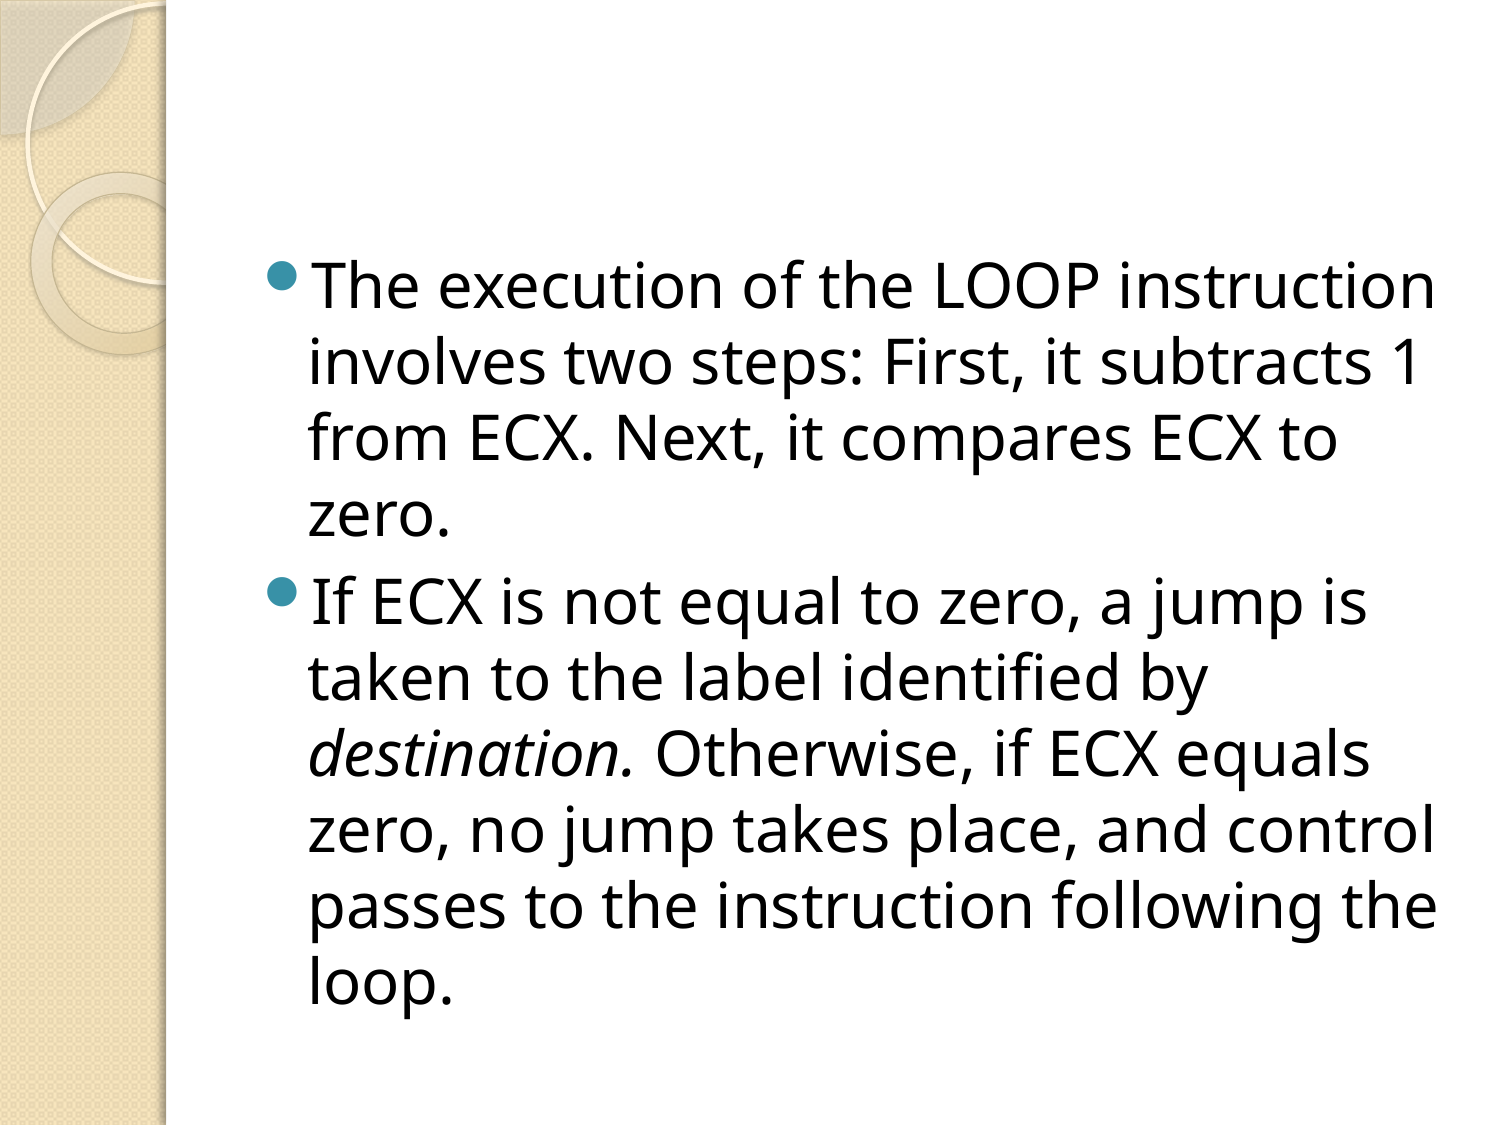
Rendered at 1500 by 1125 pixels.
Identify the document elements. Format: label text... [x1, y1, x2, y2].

list The execution of the LOOP instruction involves two steps: First, it subtracts 1 from ECX. Next, it compares ECX to zero. If ECX is not equal to zero, a jump is taken to the label identified by destination. Otherwise, if ECX equals zero, no jump takes place, and control passes to the instruction following the loop. [235, 237, 1466, 1025]
